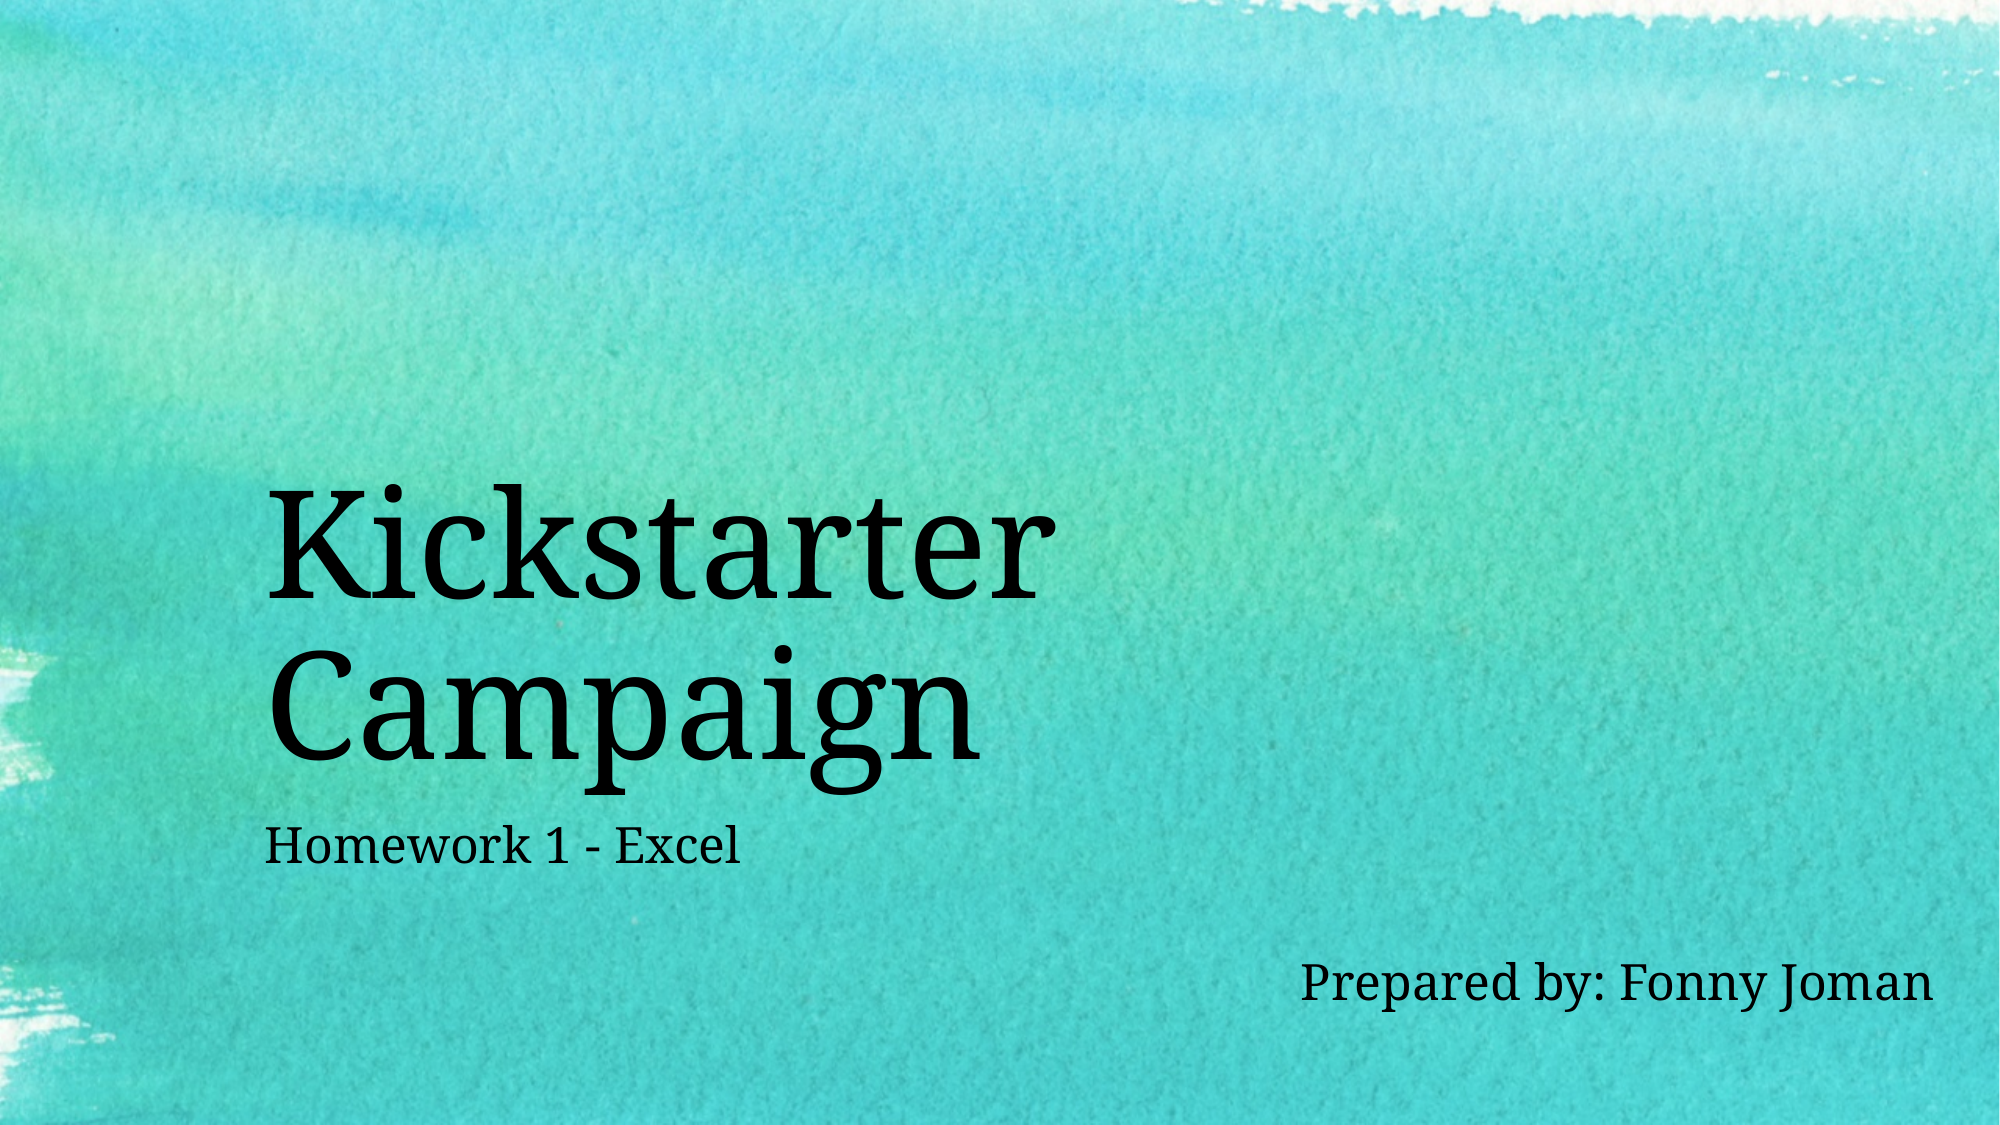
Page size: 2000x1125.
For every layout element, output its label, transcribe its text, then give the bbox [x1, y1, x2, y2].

picture [0, 0, 2000, 1125]
subtitle Homework 1 - Excel [249, 812, 1600, 888]
title Kickstarter Campaign [249, 224, 1750, 800]
text_box Prepared by: Fonny Joman [24, 949, 1950, 1025]
